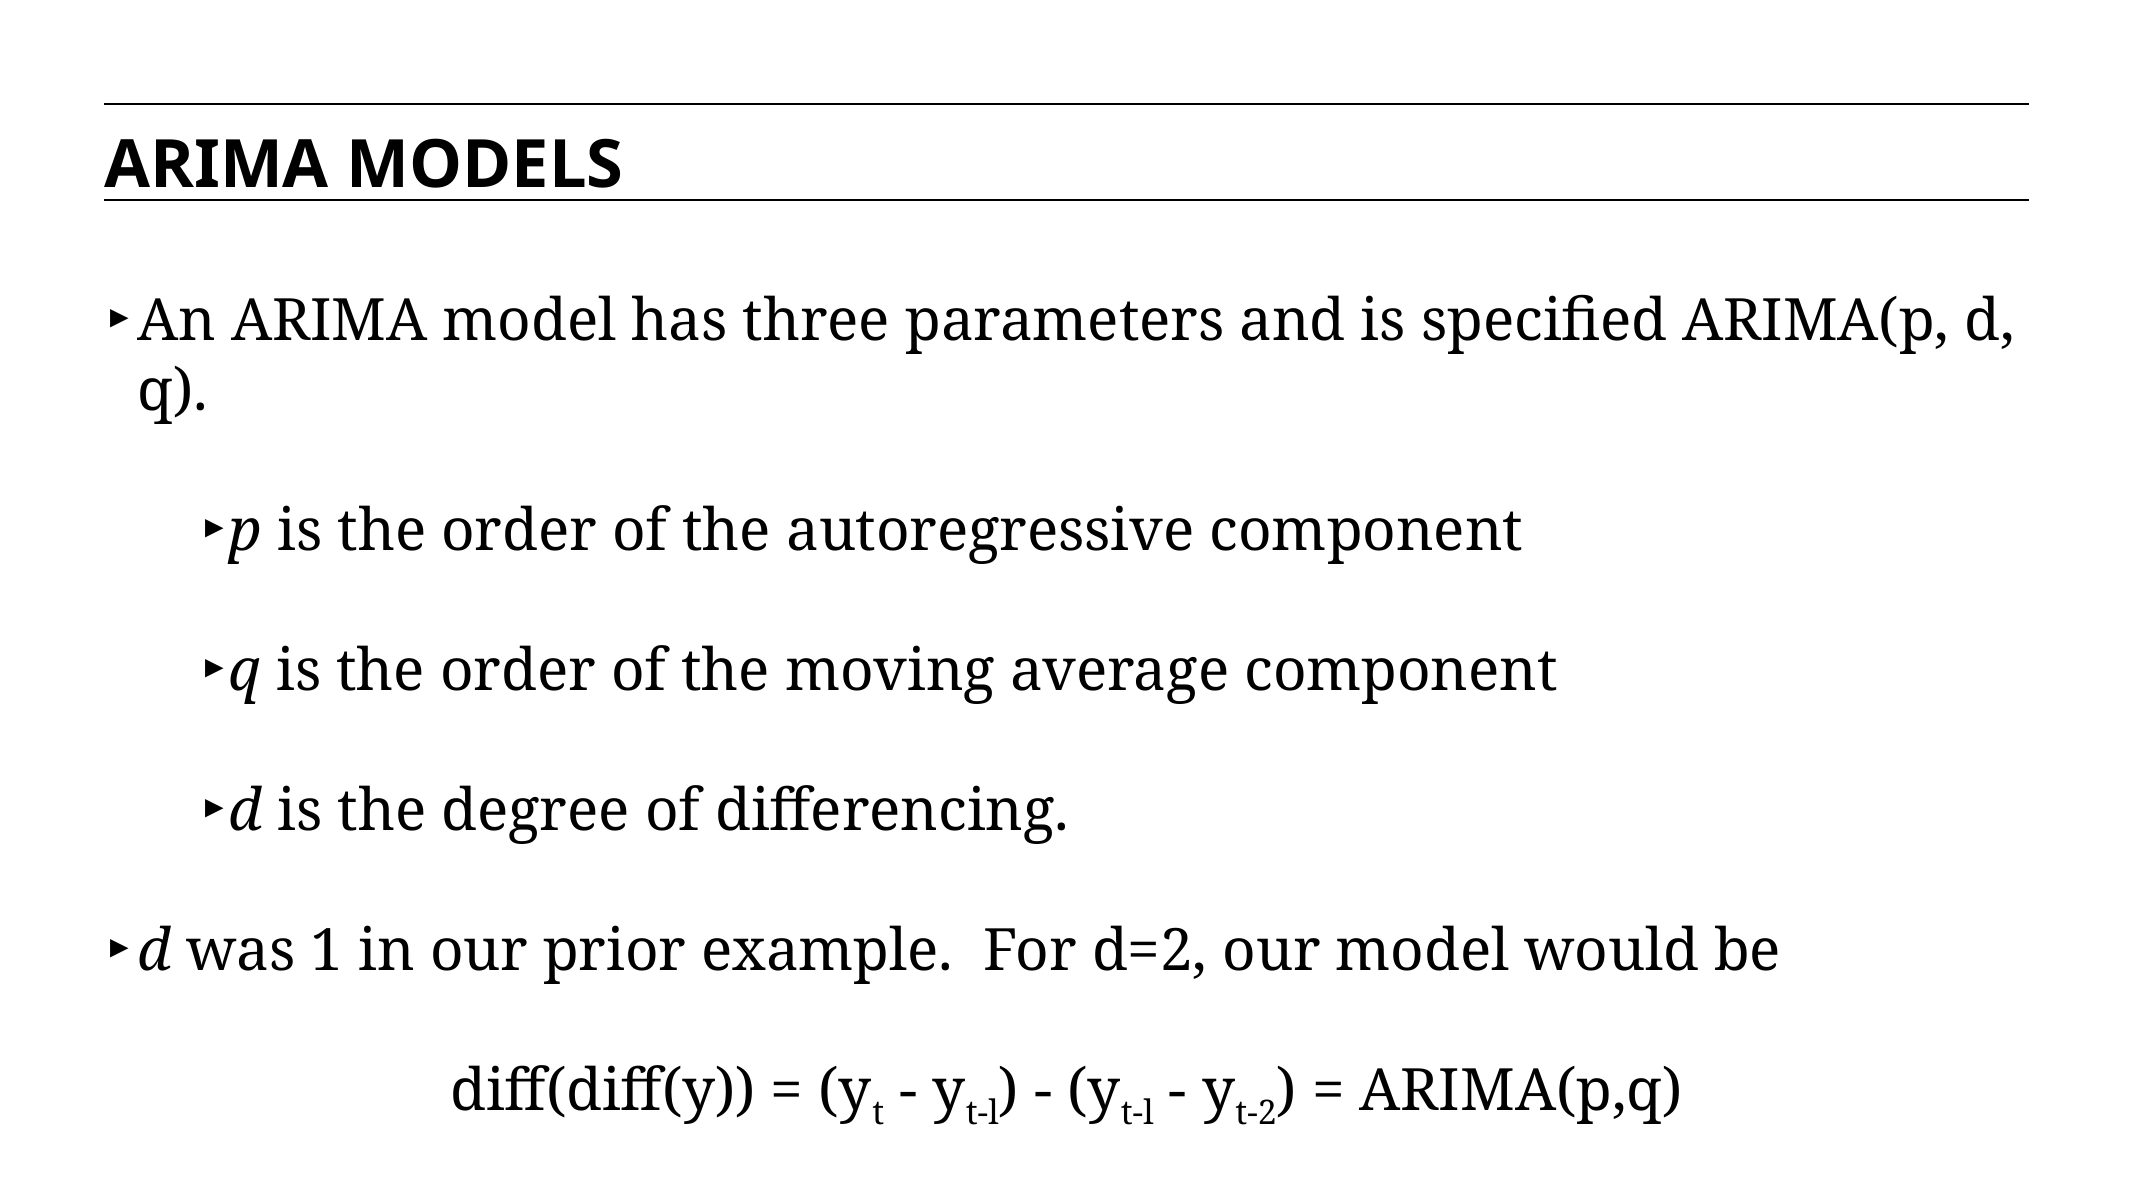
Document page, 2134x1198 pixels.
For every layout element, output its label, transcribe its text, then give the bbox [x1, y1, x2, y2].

text_box ARIMA MODELS [104, 120, 2030, 192]
list An ARIMA model has three parameters and is specified ARIMA(p, d, q). p is the order of the autoregressive component q is the order of the moving average component d is the degree of differencing. d was 1 in our prior example. For d=2, our model would be diff(diff(y)) = (yt - yt-l) - (yt-l - yt-2) = ARIMA(p,q) [104, 212, 2030, 837]
